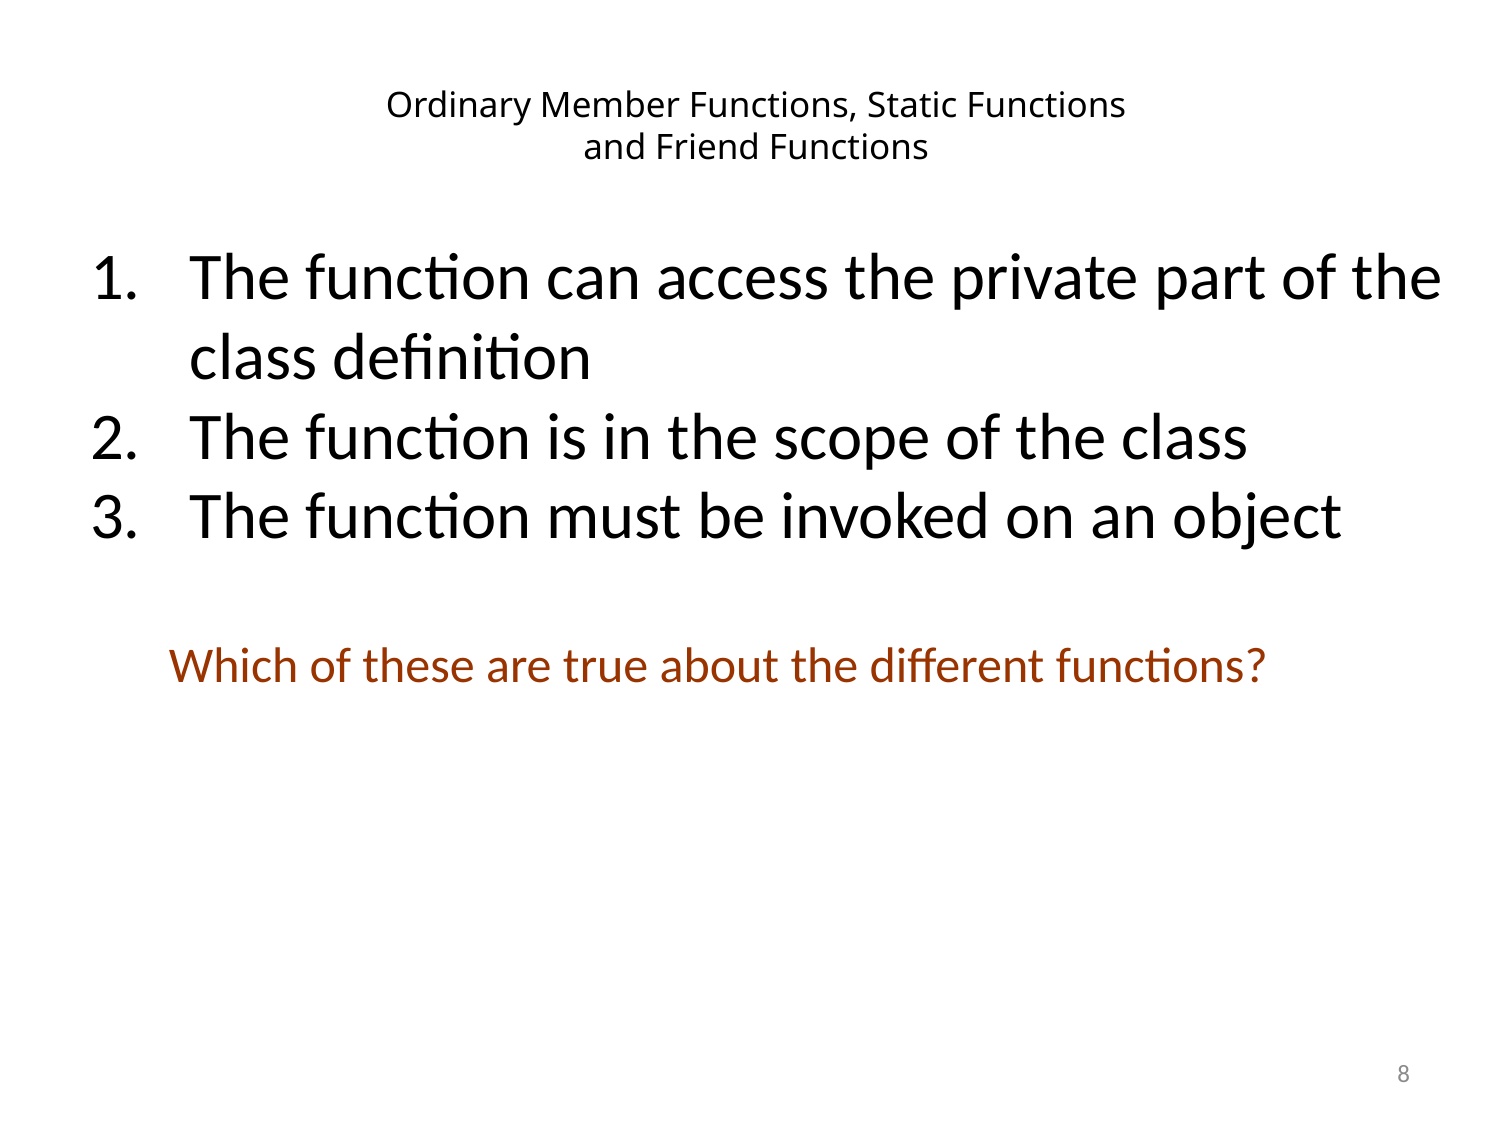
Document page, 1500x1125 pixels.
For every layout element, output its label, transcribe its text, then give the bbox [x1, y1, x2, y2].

title Ordinary Member Functions, Static Functions and Friend Functions [87, 75, 1425, 175]
slide_number 8 [1074, 1042, 1425, 1103]
list The function can access the private part of the class definition The function is in the scope of the class The function must be invoked on an object Which of these are true about the different functions? [75, 224, 1463, 1013]
